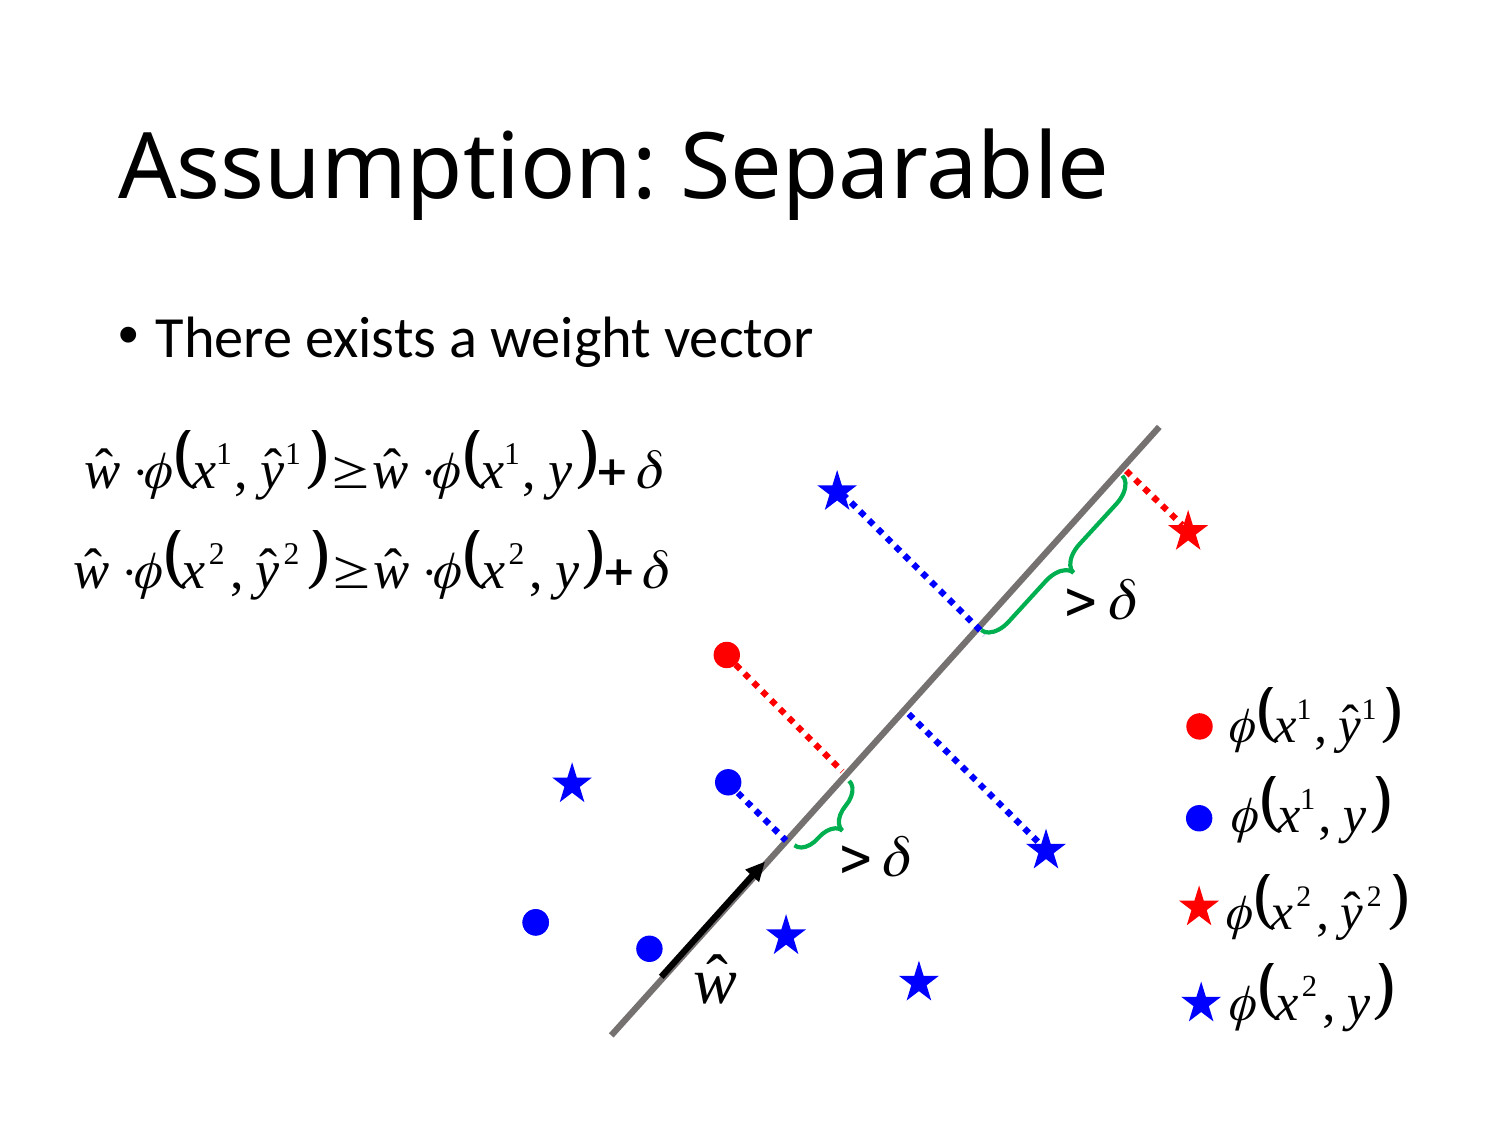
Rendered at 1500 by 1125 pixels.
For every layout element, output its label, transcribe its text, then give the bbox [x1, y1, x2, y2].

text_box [737, 792, 787, 841]
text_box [611, 426, 1160, 1036]
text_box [1219, 874, 1407, 951]
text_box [1222, 687, 1402, 764]
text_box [908, 713, 1052, 855]
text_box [842, 493, 985, 635]
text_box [735, 664, 843, 772]
text_box [1176, 881, 1219, 929]
text_box [1167, 506, 1212, 553]
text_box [1222, 962, 1394, 1042]
text_box [549, 758, 596, 805]
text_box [830, 823, 926, 891]
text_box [1126, 470, 1183, 526]
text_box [64, 530, 684, 612]
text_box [1055, 567, 1151, 635]
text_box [75, 430, 676, 512]
title Assumption: Separable [103, 59, 1397, 278]
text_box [682, 943, 748, 1021]
text_box [1178, 978, 1222, 1025]
text_box [1184, 803, 1214, 833]
text_box [521, 908, 550, 937]
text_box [661, 861, 765, 977]
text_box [1224, 775, 1391, 855]
text_box [1185, 712, 1214, 741]
